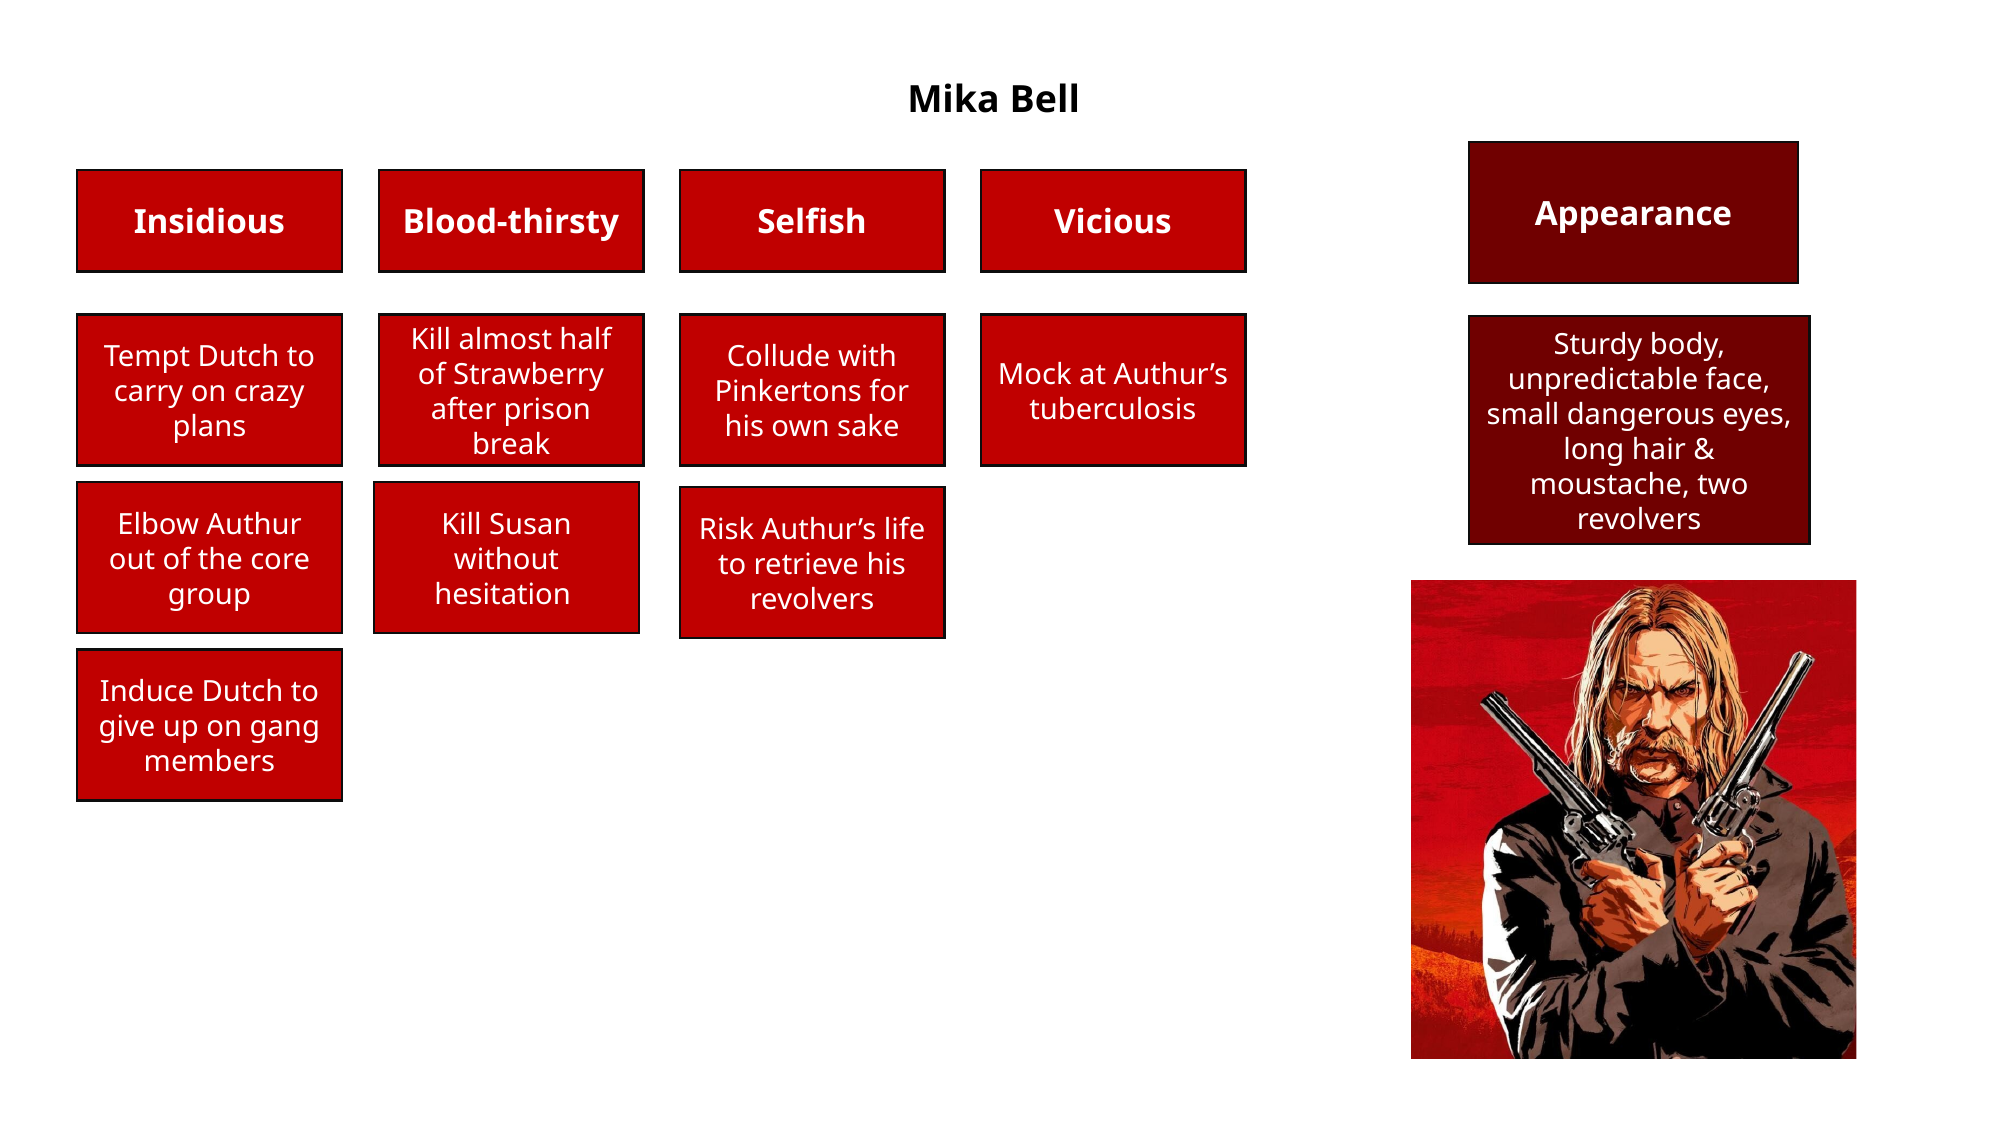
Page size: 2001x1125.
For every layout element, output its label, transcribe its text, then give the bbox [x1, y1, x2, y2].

text_box Tempt Dutch to carry on crazy plans [76, 313, 343, 467]
text_box Selfish [679, 169, 946, 273]
text_box Blood-thirsty [378, 169, 645, 273]
text_box Collude with Pinkertons for his own sake [679, 313, 946, 467]
picture [1410, 580, 1857, 1062]
text_box Insidious [76, 169, 343, 273]
text_box Elbow Authur out of the core group [76, 481, 343, 634]
text_box Sturdy body, unpredictable face, small dangerous eyes, long hair & moustache, two revolvers [1468, 315, 1811, 545]
text_box Induce Dutch to give up on gang members [76, 648, 343, 802]
text_box Mock at Authur’s tuberculosis [980, 313, 1247, 467]
text_box Mika Bell [892, 68, 1202, 128]
text_box Kill almost half of Strawberry after prison break [378, 313, 645, 467]
text_box Appearance [1468, 141, 1799, 284]
text_box Vicious [980, 169, 1247, 273]
text_box Risk Authur’s life to retrieve his revolvers [679, 486, 946, 639]
text_box Kill Susan without hesitation [373, 481, 640, 634]
